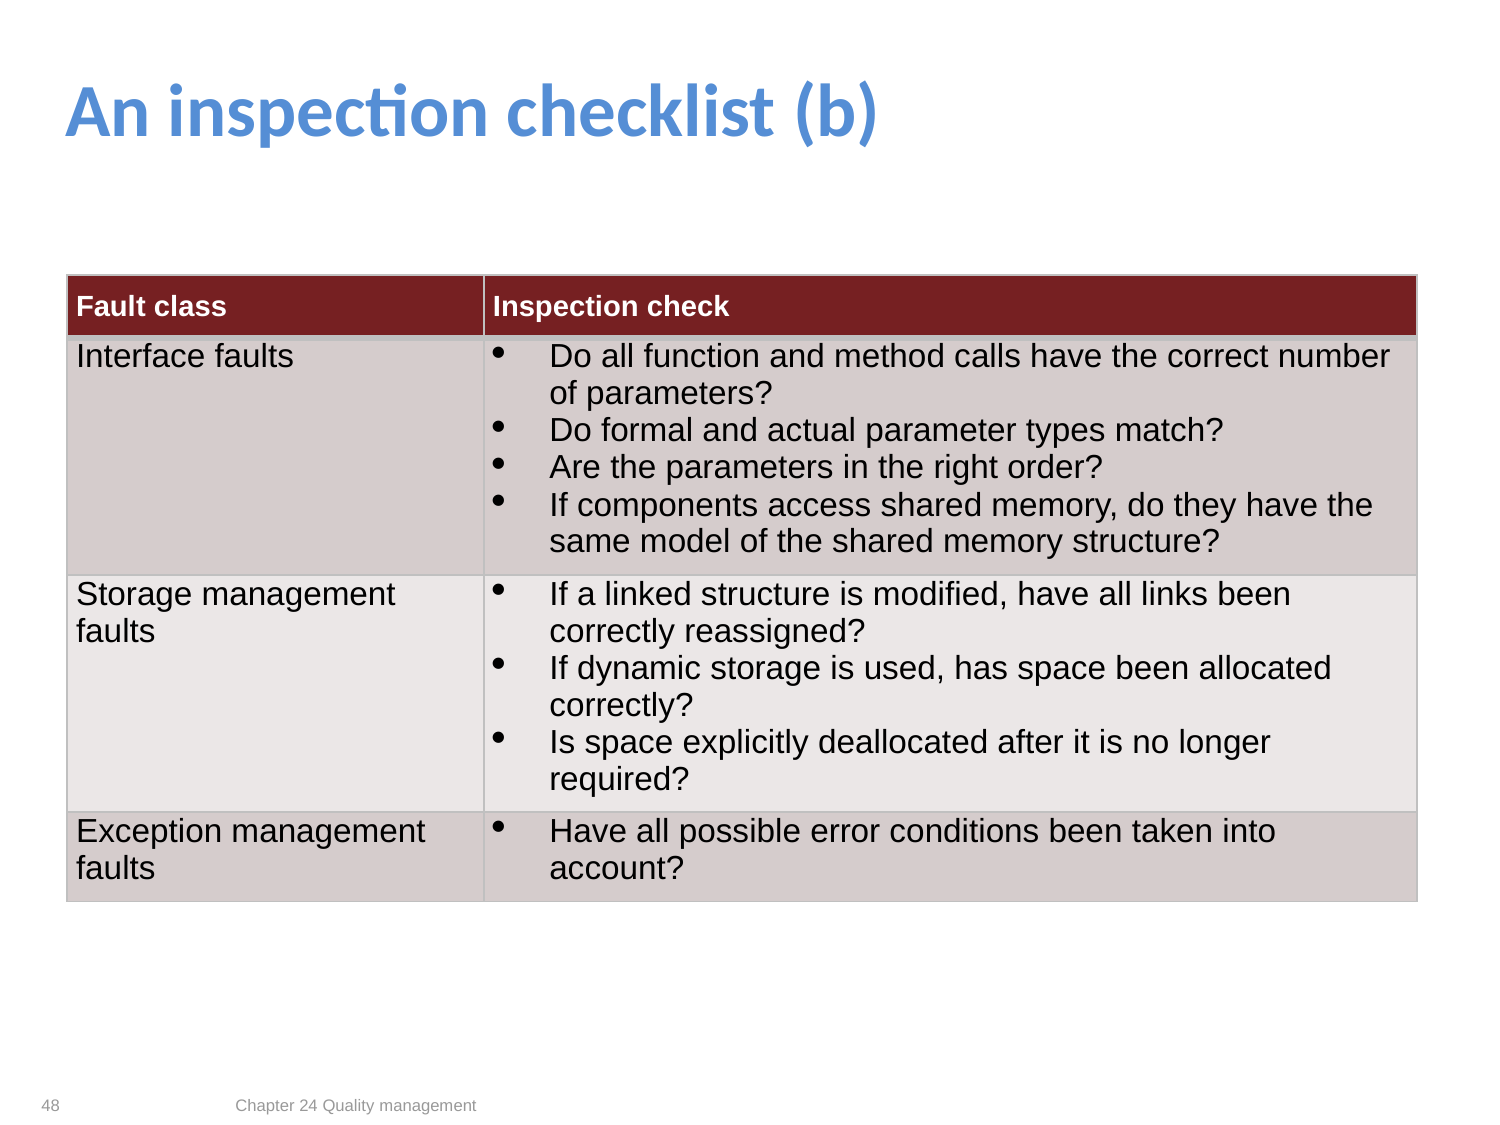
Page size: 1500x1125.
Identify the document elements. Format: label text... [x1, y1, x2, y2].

title An inspection checklist (b) [50, 50, 1450, 163]
table_cell If a linked structure is modified, have all links been correctly reassigned? If dynamic storage is used, has space been allocated correctly? Is space explicitly deallocated after it is no longer required? [485, 576, 1416, 811]
table_header Inspection check [485, 276, 1416, 335]
table_cell Have all possible error conditions been taken into account? [485, 813, 1416, 901]
footer Chapter 24 Quality management [62, 1087, 651, 1125]
table_cell Do all function and method calls have the correct number of parameters? Do formal and actual parameter types match? Are the parameters in the right order? If components access shared memory, do they have the same model of the shared memory structure? [485, 341, 1416, 574]
table_cell Exception management faults [68, 813, 483, 901]
table_cell Interface faults [68, 341, 483, 574]
table_cell Storage management faults [68, 576, 483, 811]
slide_number 48 [0, 1087, 62, 1125]
table_header Fault class [68, 276, 483, 335]
